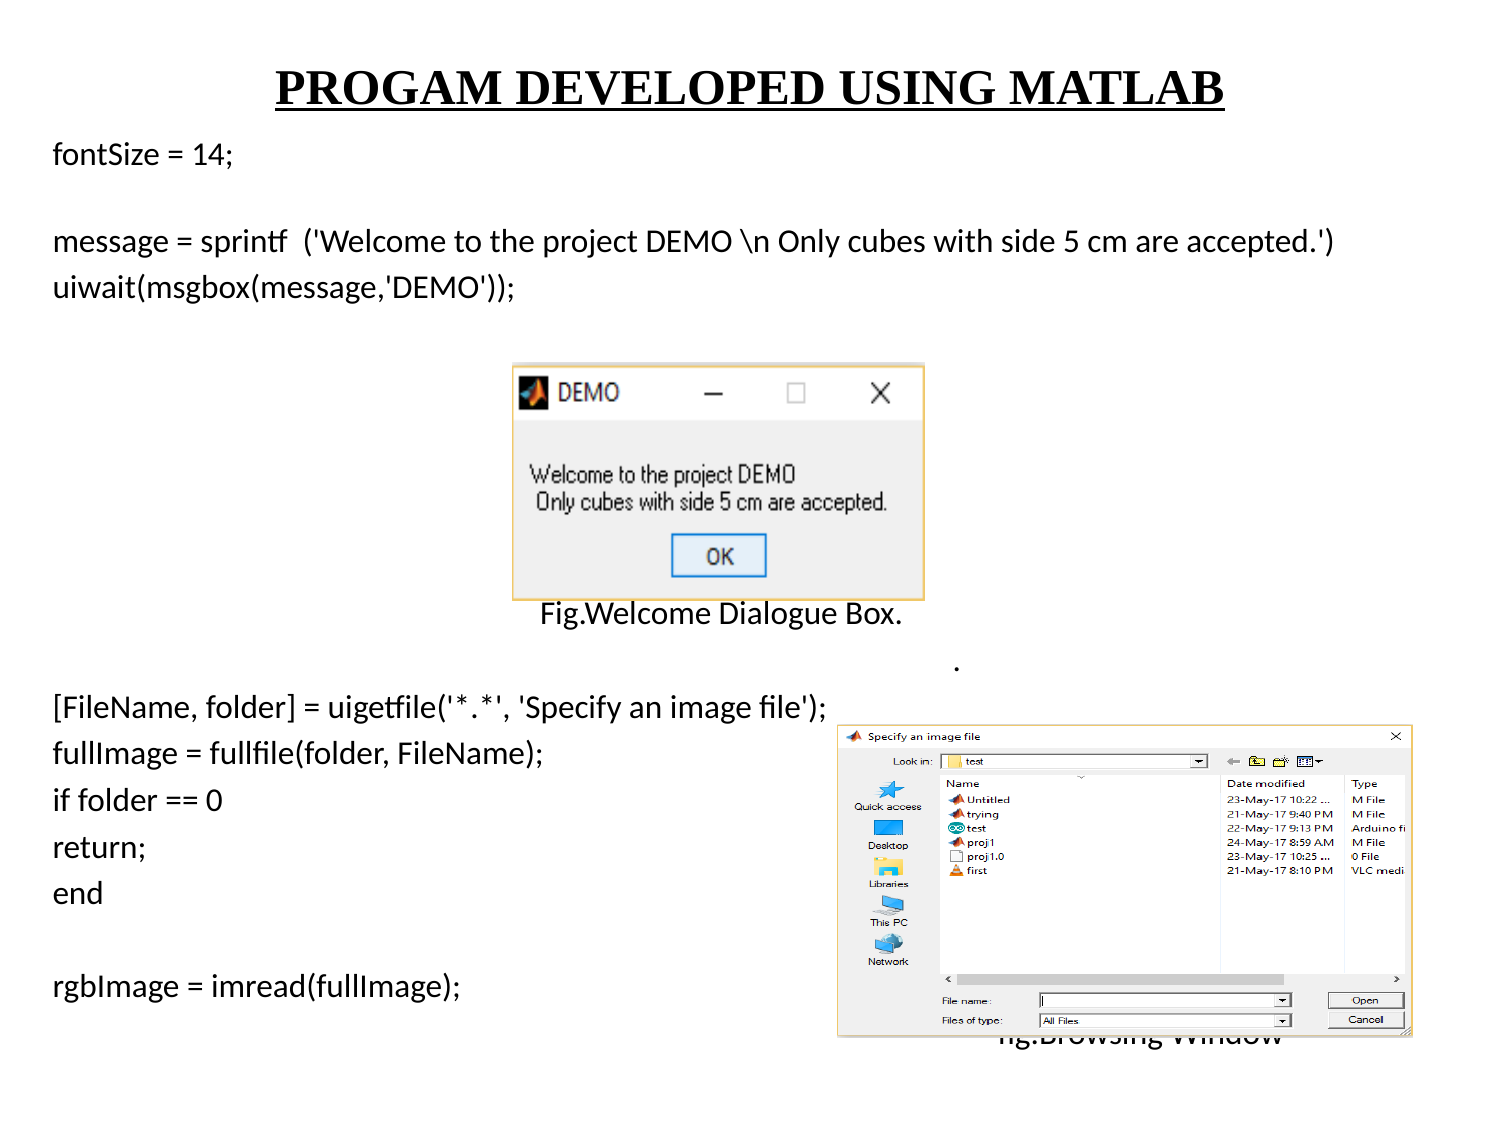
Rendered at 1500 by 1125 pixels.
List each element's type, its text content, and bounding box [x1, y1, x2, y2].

picture [512, 362, 926, 601]
list fontSize = 14; message = sprintf ('Welcome to the project DEMO \n Only cubes with side 5 cm are accepted.') uiwait(msgbox(message,'DEMO')); Fig.Welcome Dialogue Box. . [FileName, folder] = uigetfile('*.*', 'Specify an image file'); fullImage = fullfile(folder, FileName); if folder == 0 return; end rgbImage = imread(fullImage); fig.Browsing Window [37, 125, 1425, 1088]
title PROGAM DEVELOPED USING MATLAB [75, 24, 1425, 125]
picture [837, 724, 1413, 1039]
